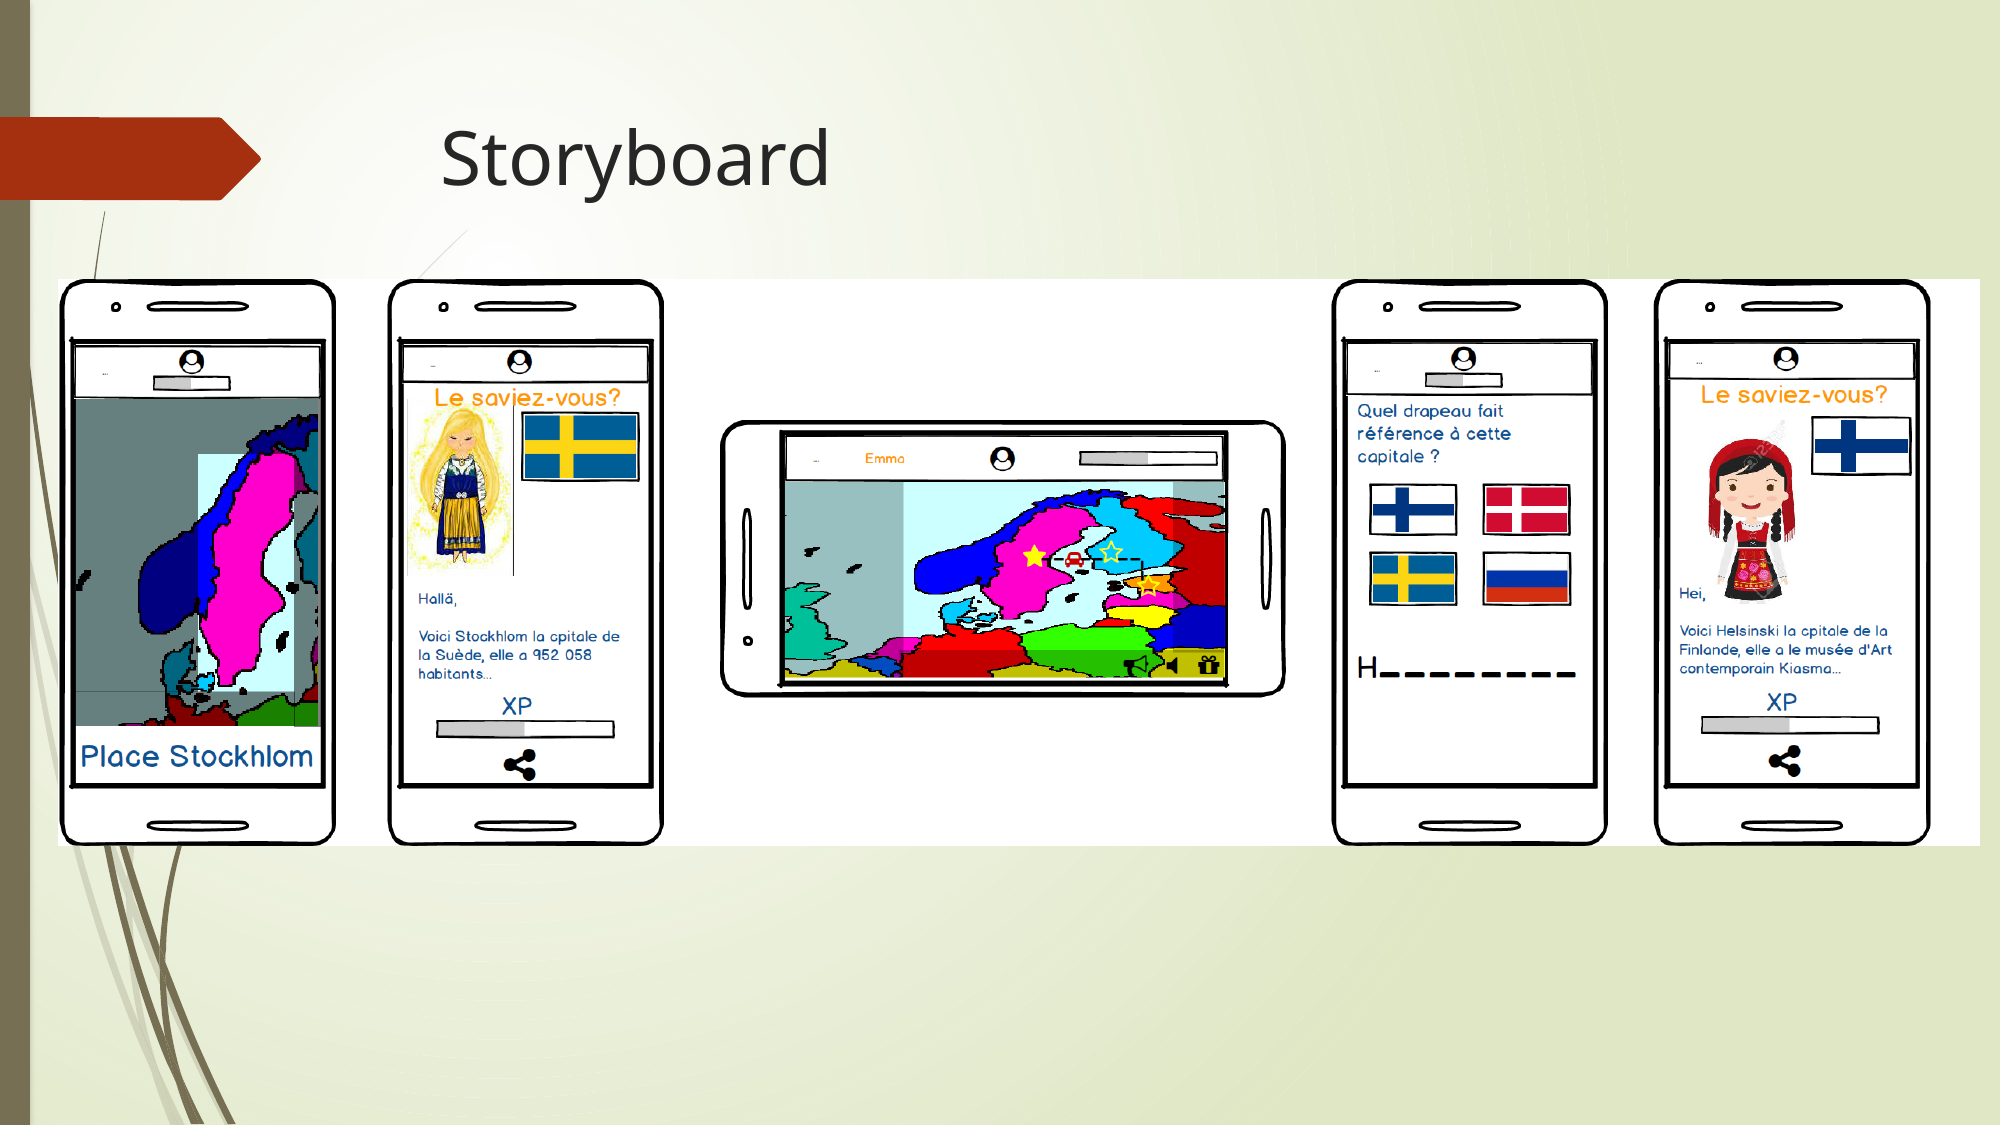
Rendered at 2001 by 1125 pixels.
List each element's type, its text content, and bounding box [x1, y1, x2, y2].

title Storyboard [425, 102, 1888, 277]
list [58, 279, 1980, 846]
